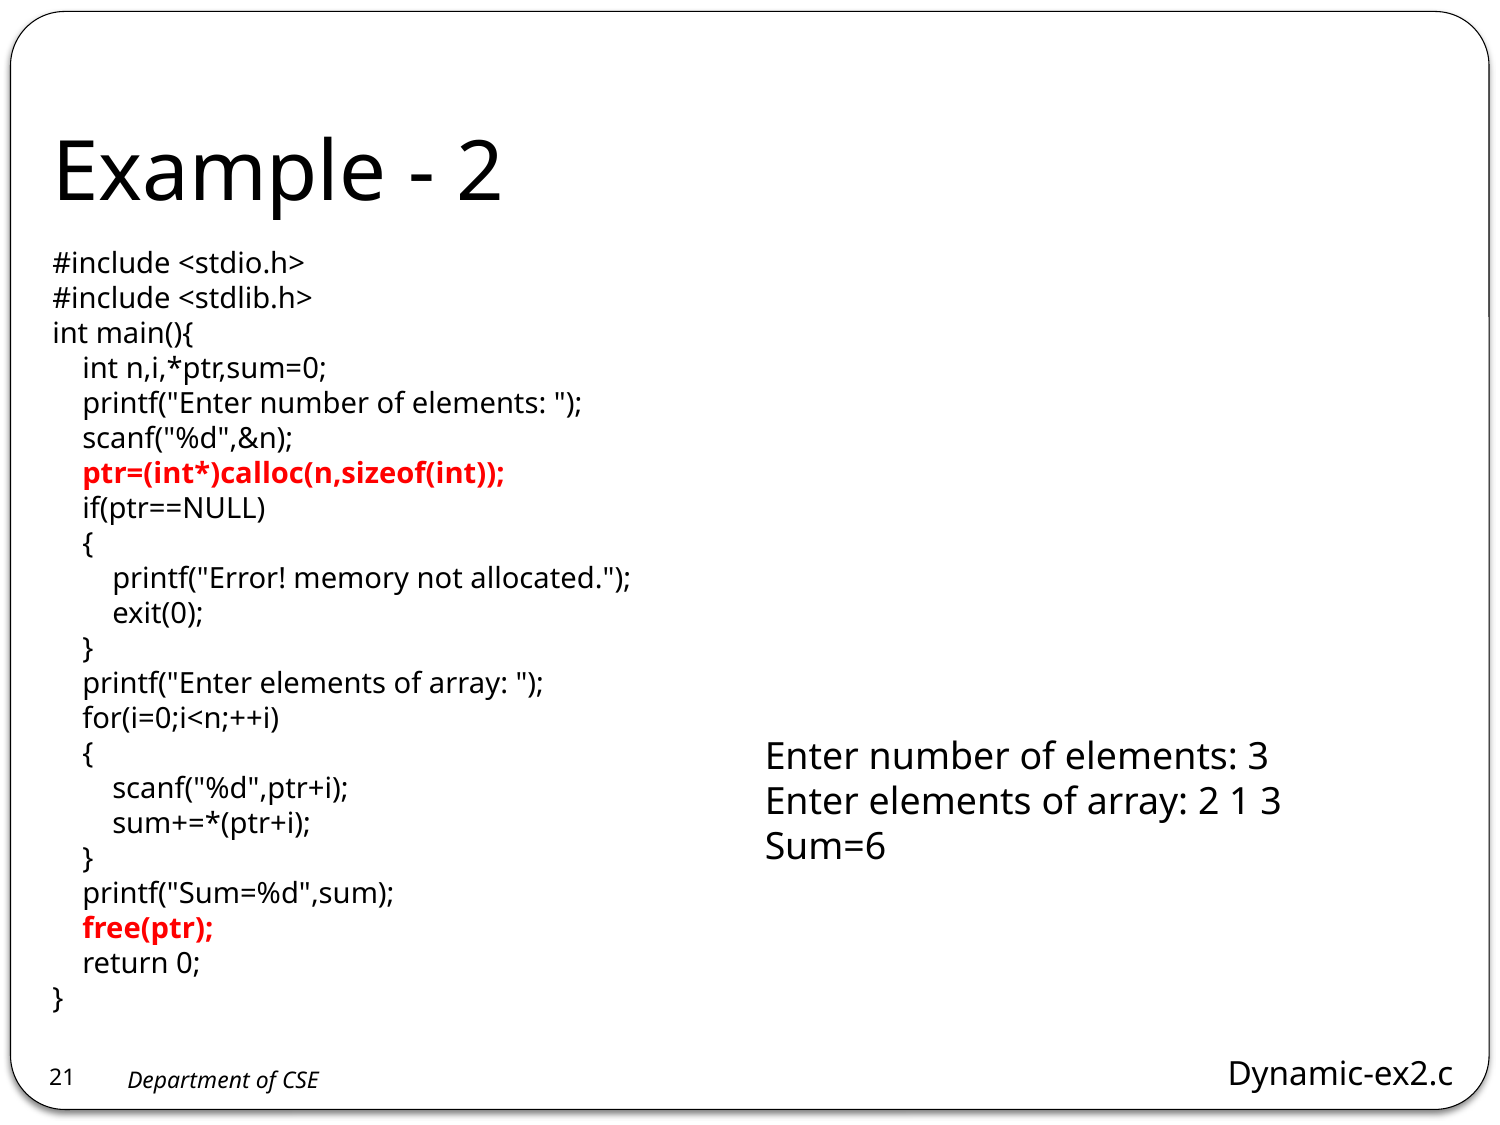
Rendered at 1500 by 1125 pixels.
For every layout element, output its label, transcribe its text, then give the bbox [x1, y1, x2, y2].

title Example - 2 [37, 45, 1463, 233]
text_box #include <stdio.h> #include <stdlib.h> int main(){ int n,i,*ptr,sum=0; printf("Enter number of elements: "); scanf("%d",&n); ptr=(int*)calloc(n,sizeof(int)); if(ptr==NULL) { printf("Error! memory not allocated."); exit(0); } printf("Enter elements of array: "); for(i=0;i<n;++i) { scanf("%d",ptr+i); sum+=*(ptr+i); } printf("Sum=%d",sum); free(ptr); return 0; } [37, 237, 1213, 1022]
text_box Dynamic-ex2.c [1212, 1044, 1475, 1100]
footer Department of CSE [112, 1062, 763, 1100]
text_box Enter number of elements: 3 Enter elements of array: 2 1 3 Sum=6 [749, 724, 1500, 875]
slide_number 21 [24, 1050, 100, 1107]
